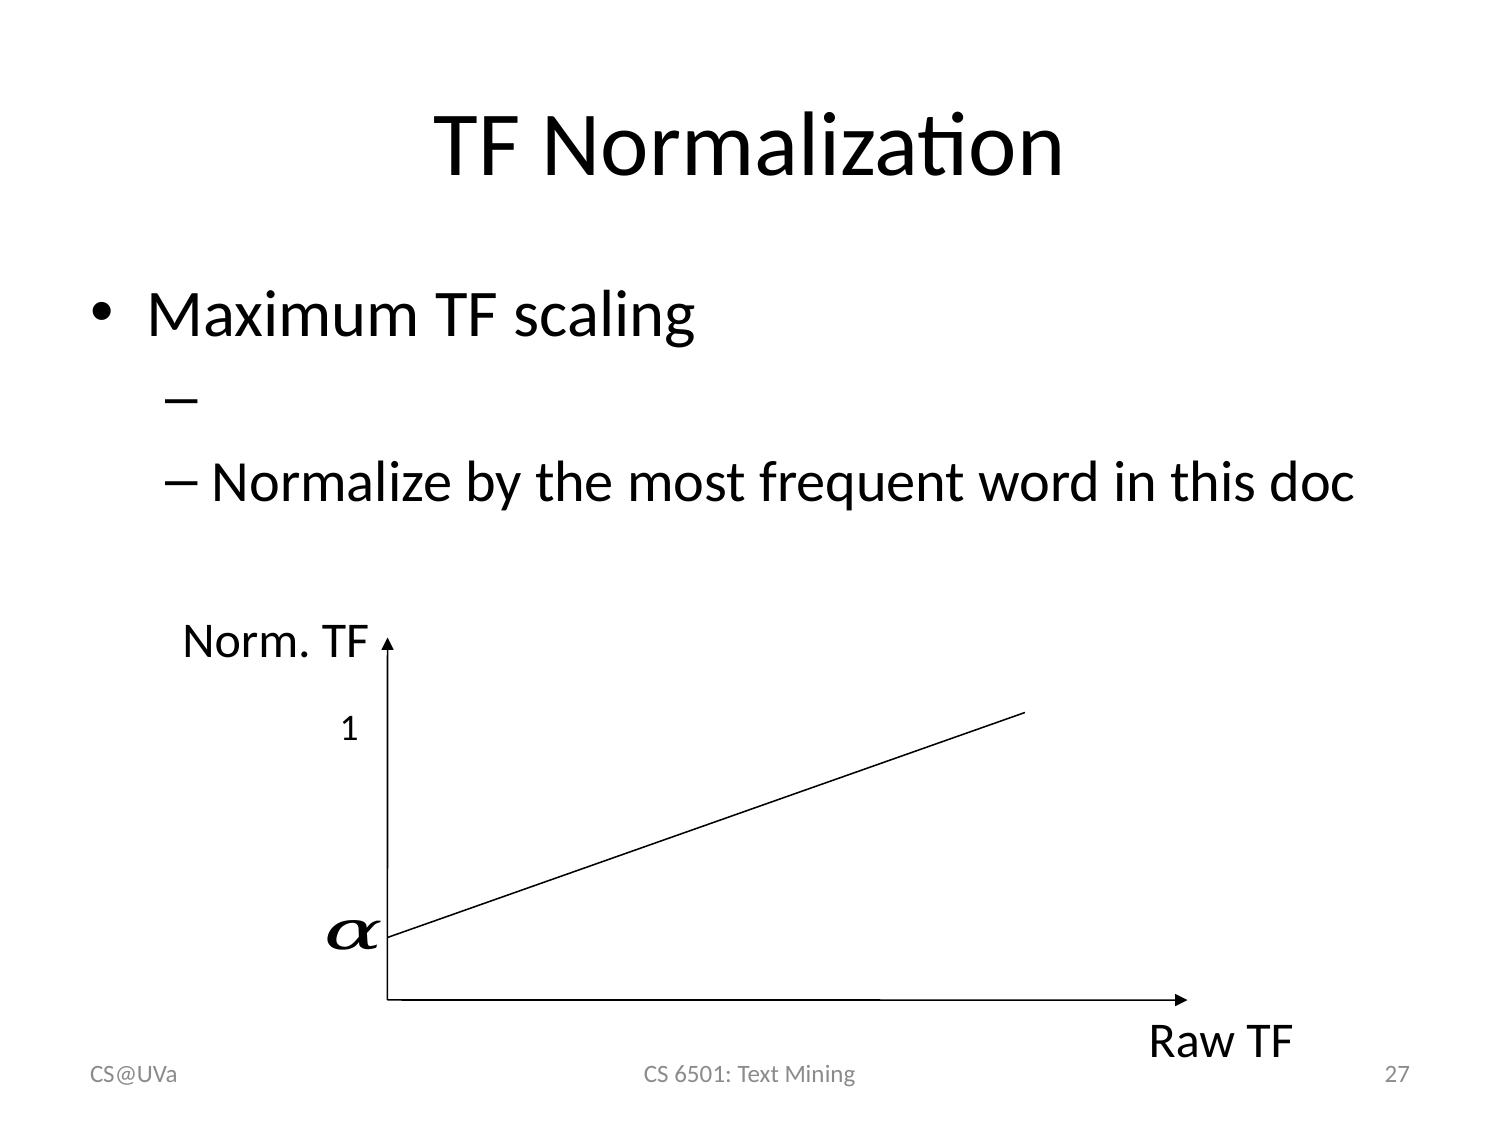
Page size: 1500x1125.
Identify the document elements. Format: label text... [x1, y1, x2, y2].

text_box [1175, 993, 1186, 999]
footer CS 6501: Text Mining [512, 1042, 988, 1103]
text_box 1 [324, 695, 424, 756]
text_box [385, 637, 394, 695]
slide_number CS@UVa [75, 1042, 425, 1103]
title TF Normalization [75, 45, 1425, 233]
text_box Norm. TF [167, 599, 385, 675]
text_box Raw TF [1133, 999, 1309, 1042]
slide_number 27 [1074, 1042, 1425, 1103]
